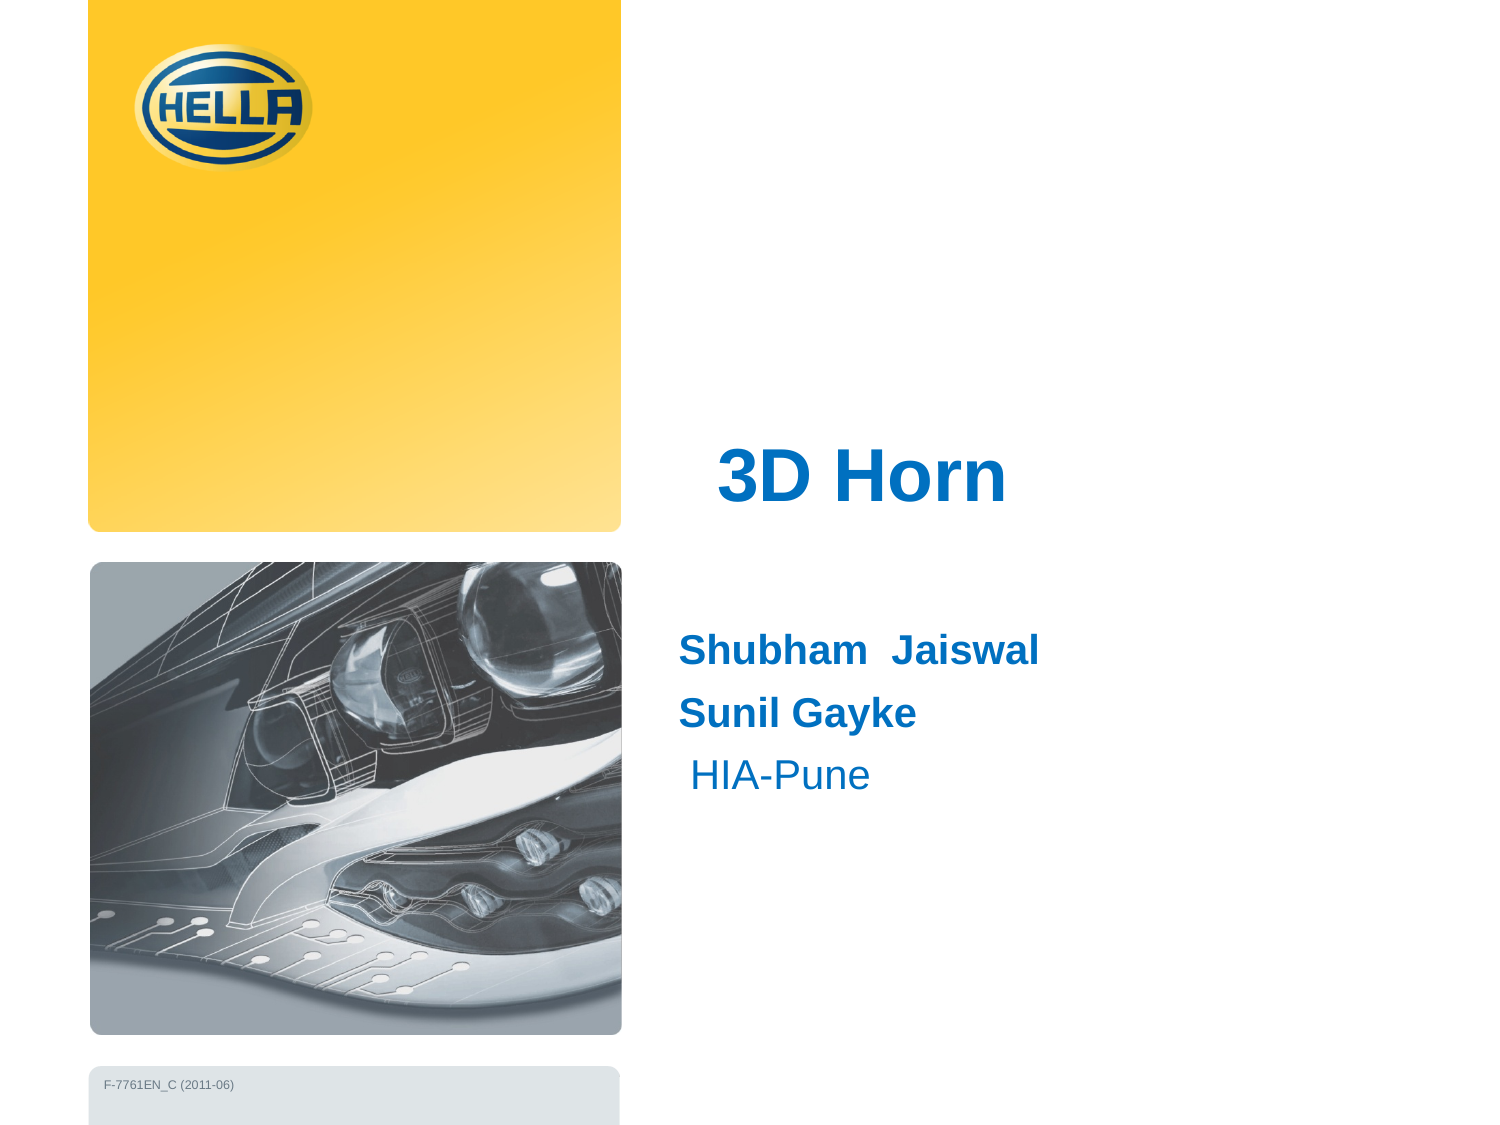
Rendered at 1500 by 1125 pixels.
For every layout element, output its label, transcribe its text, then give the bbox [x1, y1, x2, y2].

subtitle Shubham Jaiswal Sunil Gayke HIA-Pune [649, 560, 1412, 848]
picture [88, 0, 621, 532]
picture [90, 562, 622, 1035]
picture [88, 1065, 620, 1125]
title 3D Horn [687, 425, 1450, 607]
